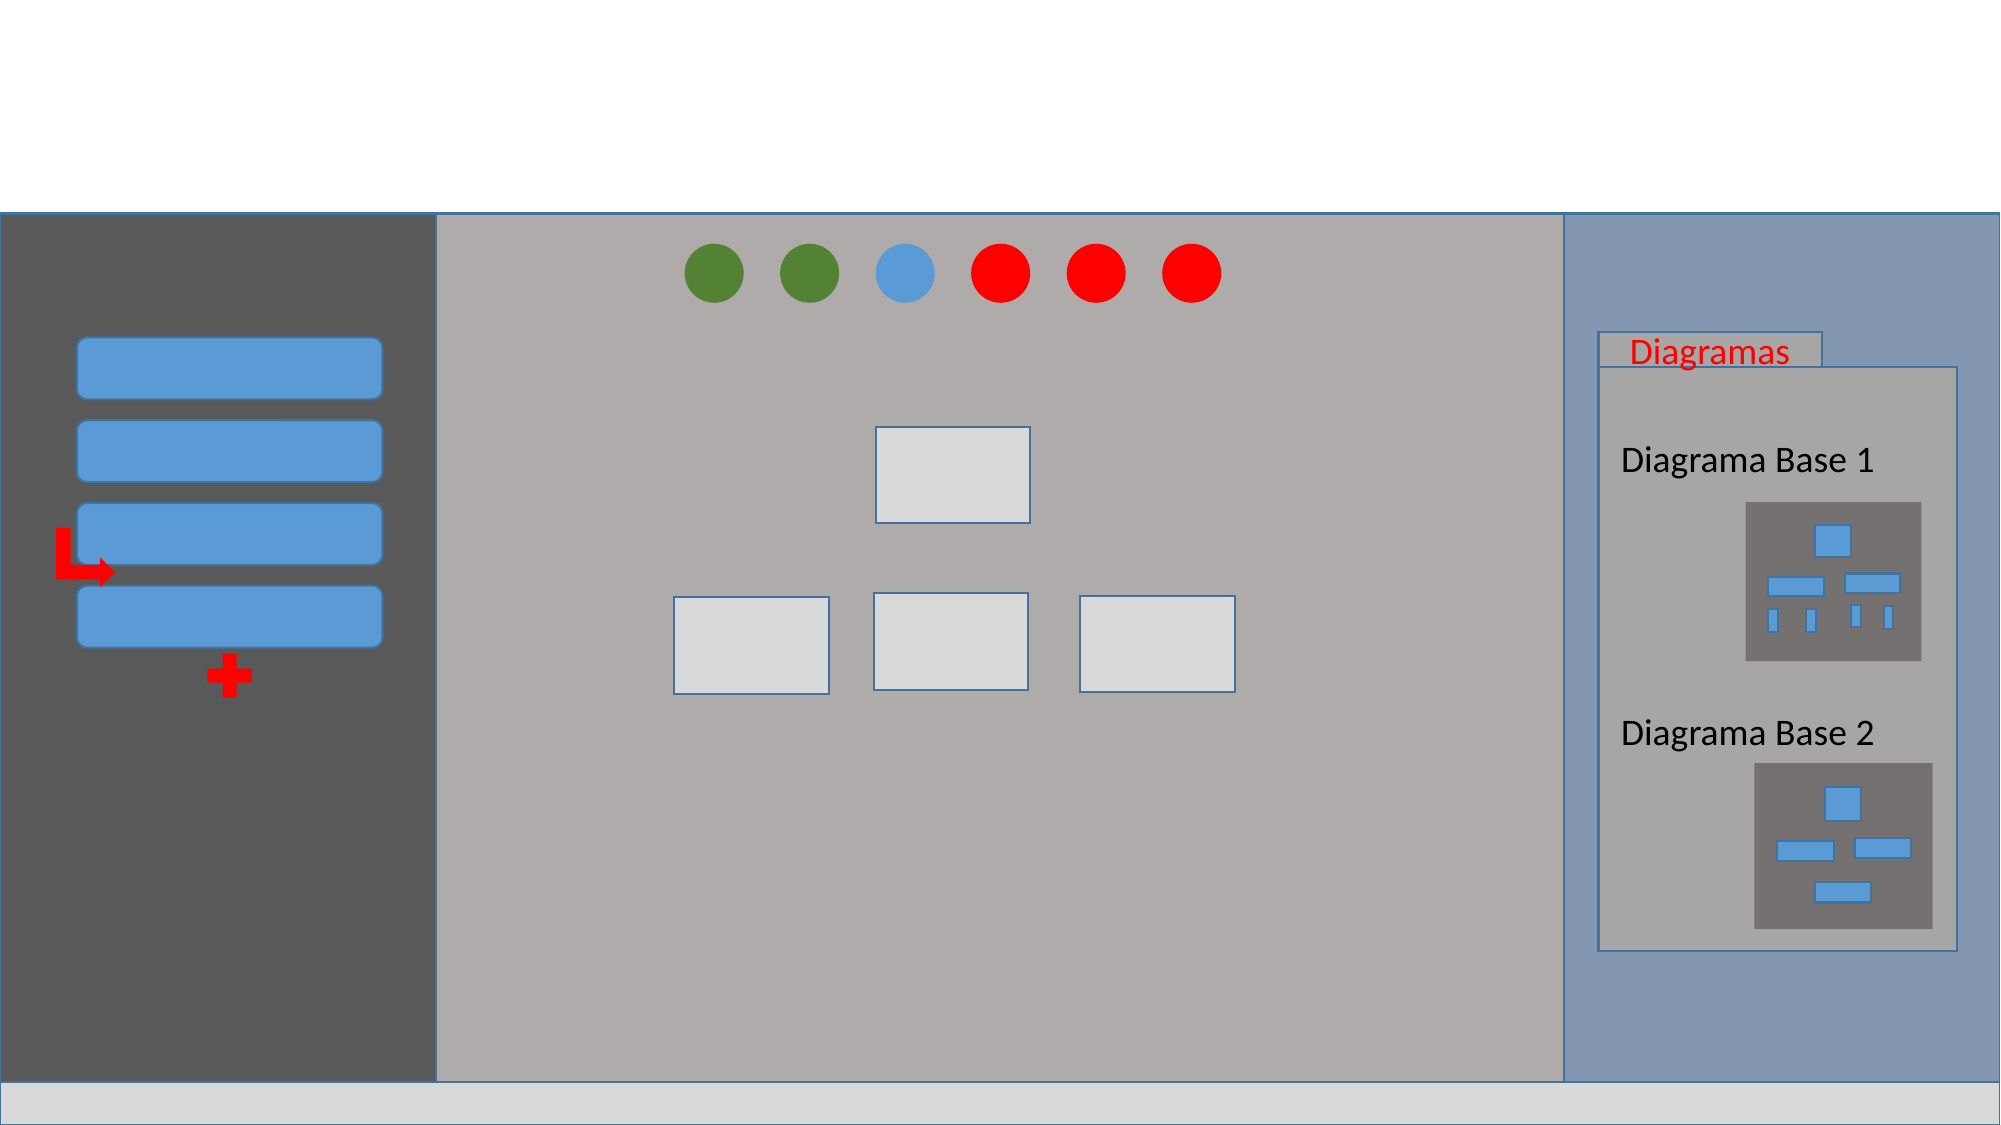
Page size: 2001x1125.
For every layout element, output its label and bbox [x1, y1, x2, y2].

text_box [54, 526, 117, 590]
text_box [0, 1081, 2000, 1125]
text_box [1079, 595, 1236, 693]
text_box [683, 242, 745, 304]
text_box [437, 212, 1563, 1081]
text_box [75, 584, 384, 649]
text_box [874, 242, 936, 304]
text_box [1754, 763, 1933, 930]
text_box [673, 596, 830, 695]
text_box [779, 242, 841, 304]
text_box [206, 653, 253, 699]
text_box [970, 242, 1032, 304]
text_box [875, 426, 1031, 524]
text_box [1161, 242, 1223, 304]
text_box [873, 592, 1029, 691]
text_box [75, 419, 384, 484]
text_box [0, 212, 437, 1081]
text_box [75, 501, 384, 567]
text_box [1065, 242, 1127, 304]
text_box [1563, 212, 2000, 1081]
text_box [1598, 331, 1957, 952]
text_box [75, 336, 384, 401]
text_box [1745, 502, 1922, 662]
